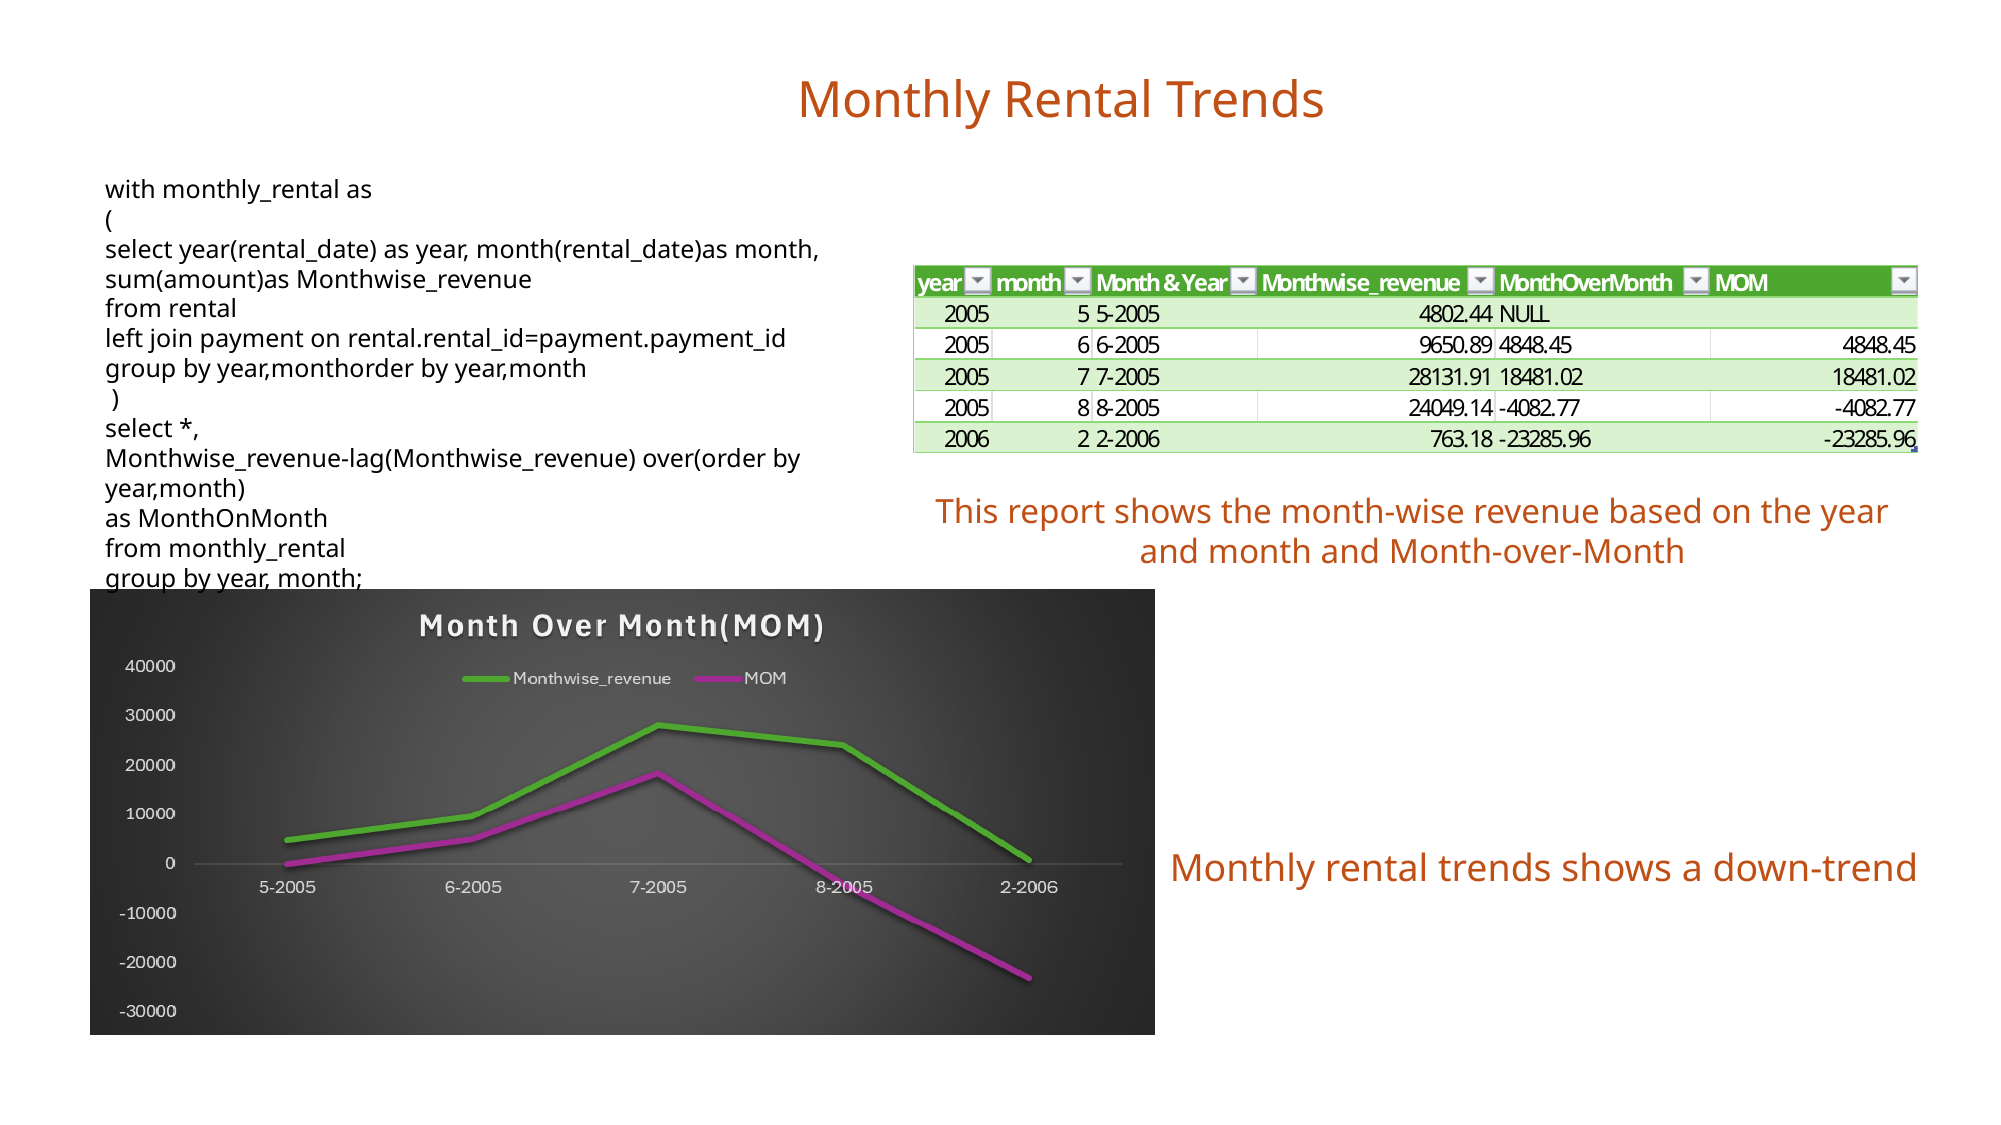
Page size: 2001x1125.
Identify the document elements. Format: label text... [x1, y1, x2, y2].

text_box with monthly_rental as ( select year(rental_date) as year, month(rental_date)as month, sum(amount)as Monthwise_revenue from rental left join payment on rental.rental_id=payment.payment_id group by year,monthorder by year,month ) select *, Monthwise_revenue-lag(Monthwise_revenue) over(order by year,month) as MonthOnMonth from monthly_rental group by year, month; [90, 165, 945, 588]
picture [89, 588, 1156, 1036]
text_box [912, 264, 1920, 455]
text_box Monthly rental trends shows a down-trend [1156, 836, 1937, 897]
text_box Monthly Rental Trends [706, 59, 1417, 135]
text_box This report shows the month-wise revenue based on the year and month and Month-over-Month [912, 482, 1913, 578]
